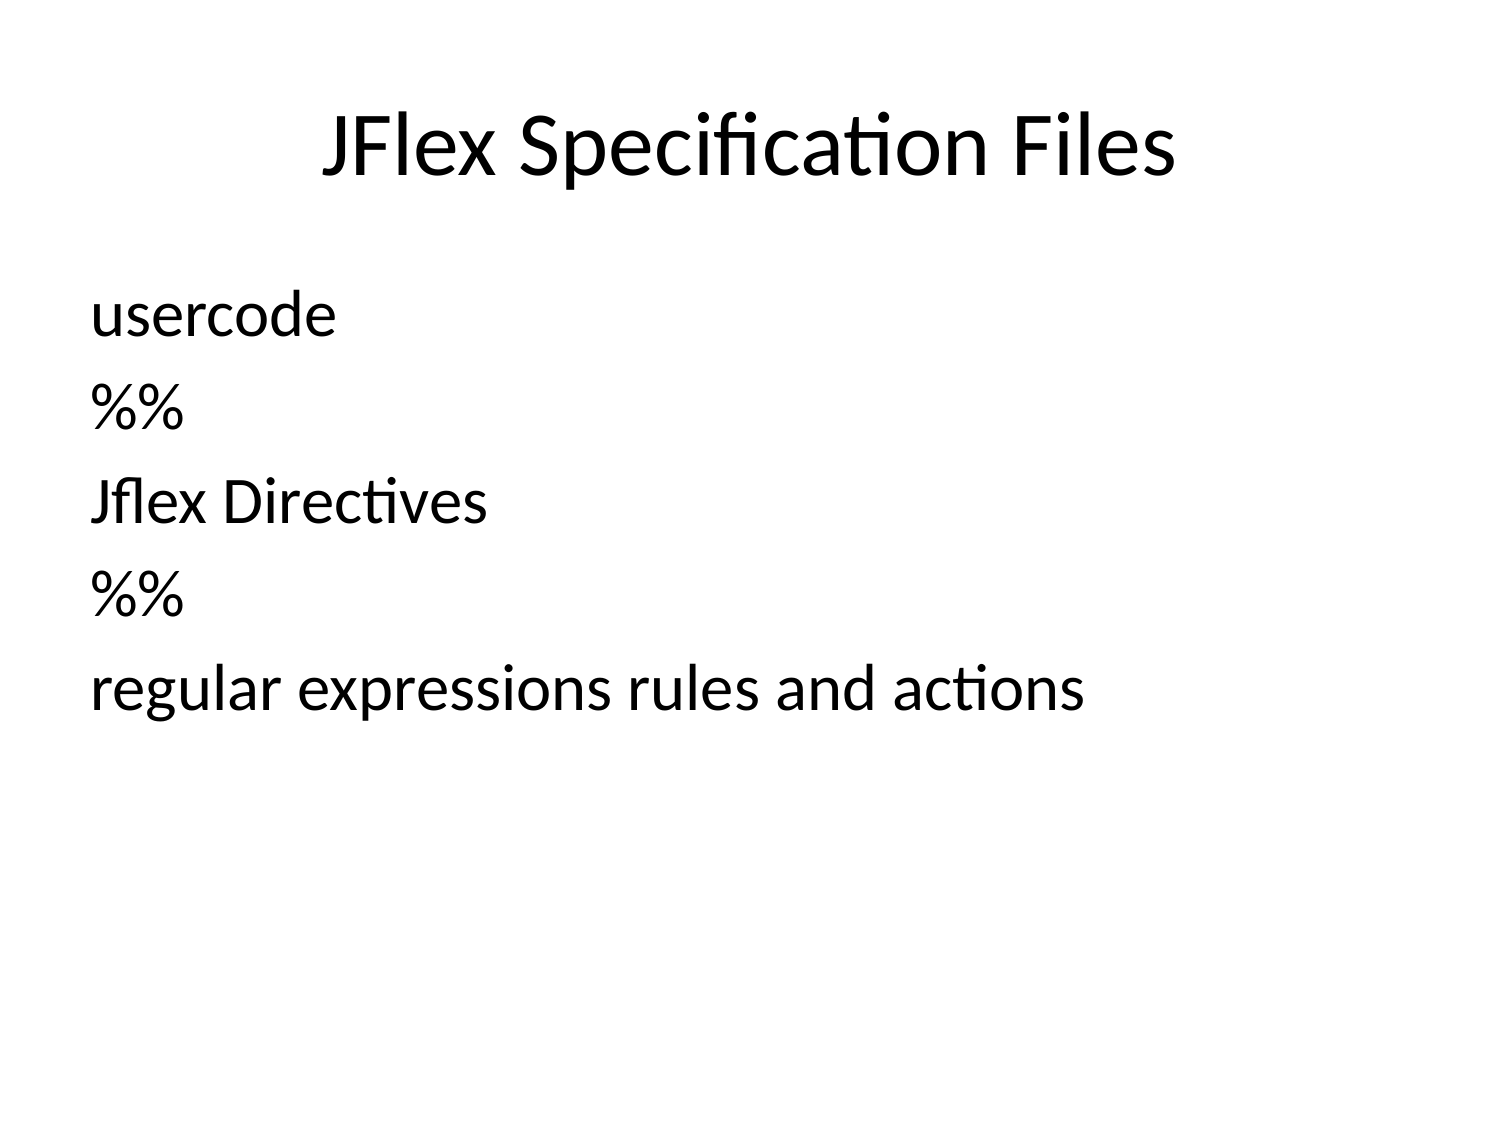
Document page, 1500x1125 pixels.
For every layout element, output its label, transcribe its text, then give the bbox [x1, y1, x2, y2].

list usercode %% Jflex Directives %% regular expressions rules and actions [75, 262, 1425, 1005]
title JFlex Specification Files [75, 45, 1425, 233]
